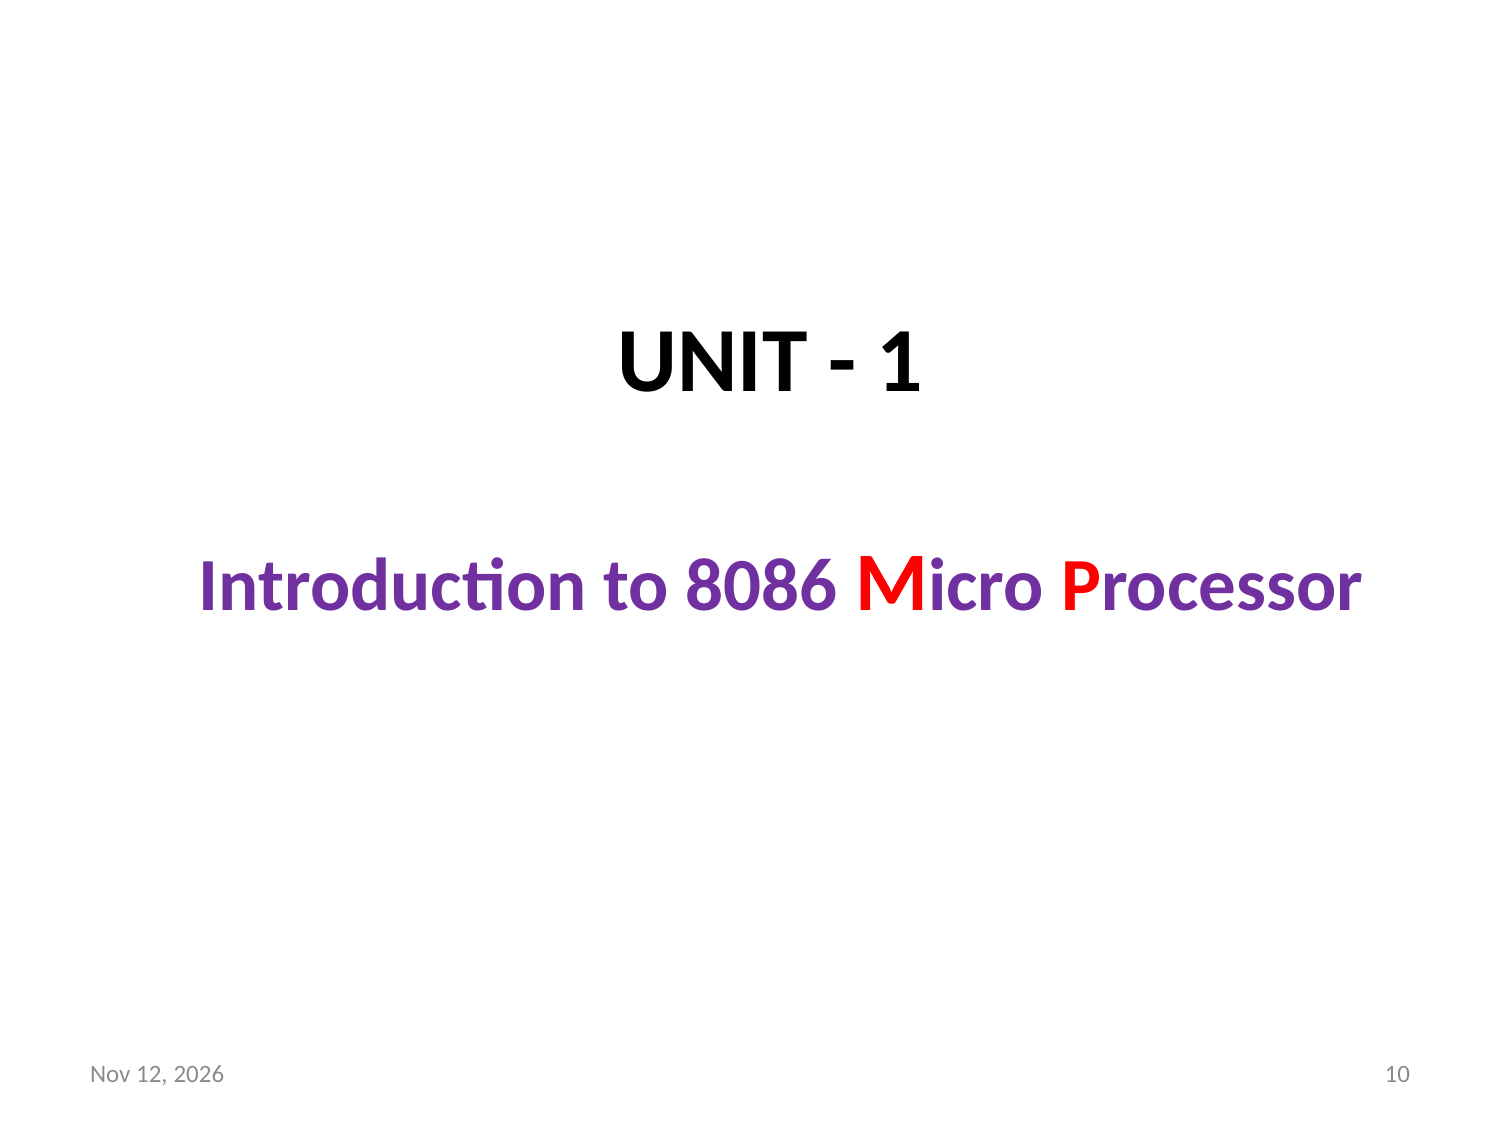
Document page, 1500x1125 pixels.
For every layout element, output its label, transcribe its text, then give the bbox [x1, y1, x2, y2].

slide_number 13-Dec-18 [75, 1042, 425, 1103]
slide_number 10 [1074, 1042, 1425, 1103]
text_box UNIT - 1 Introduction to 8086 Micro Processor [112, 237, 1450, 635]
